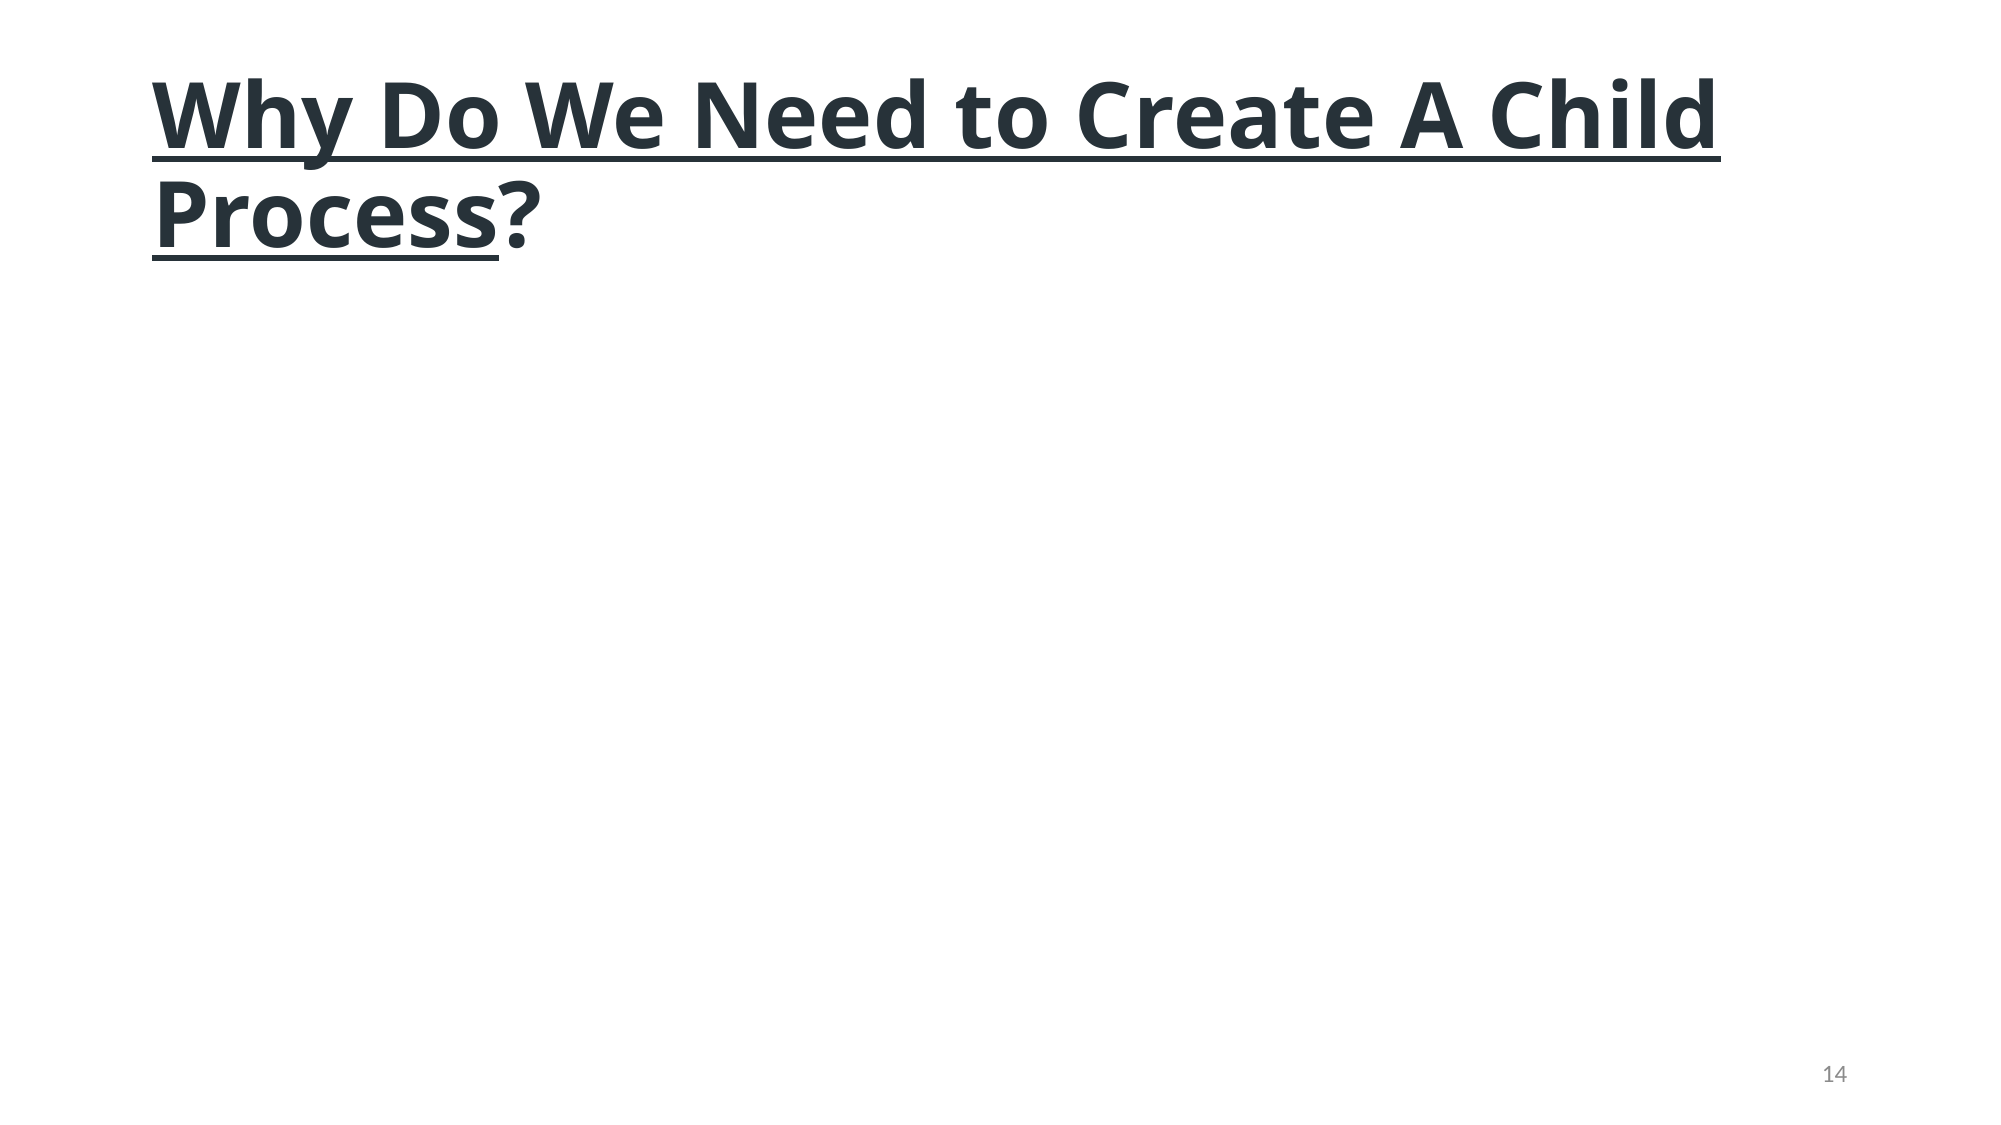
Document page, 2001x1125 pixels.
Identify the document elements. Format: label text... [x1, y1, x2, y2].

title Why Do We Need to Create A Child Process? [137, 59, 1863, 278]
slide_number 14 [1412, 1042, 1863, 1103]
